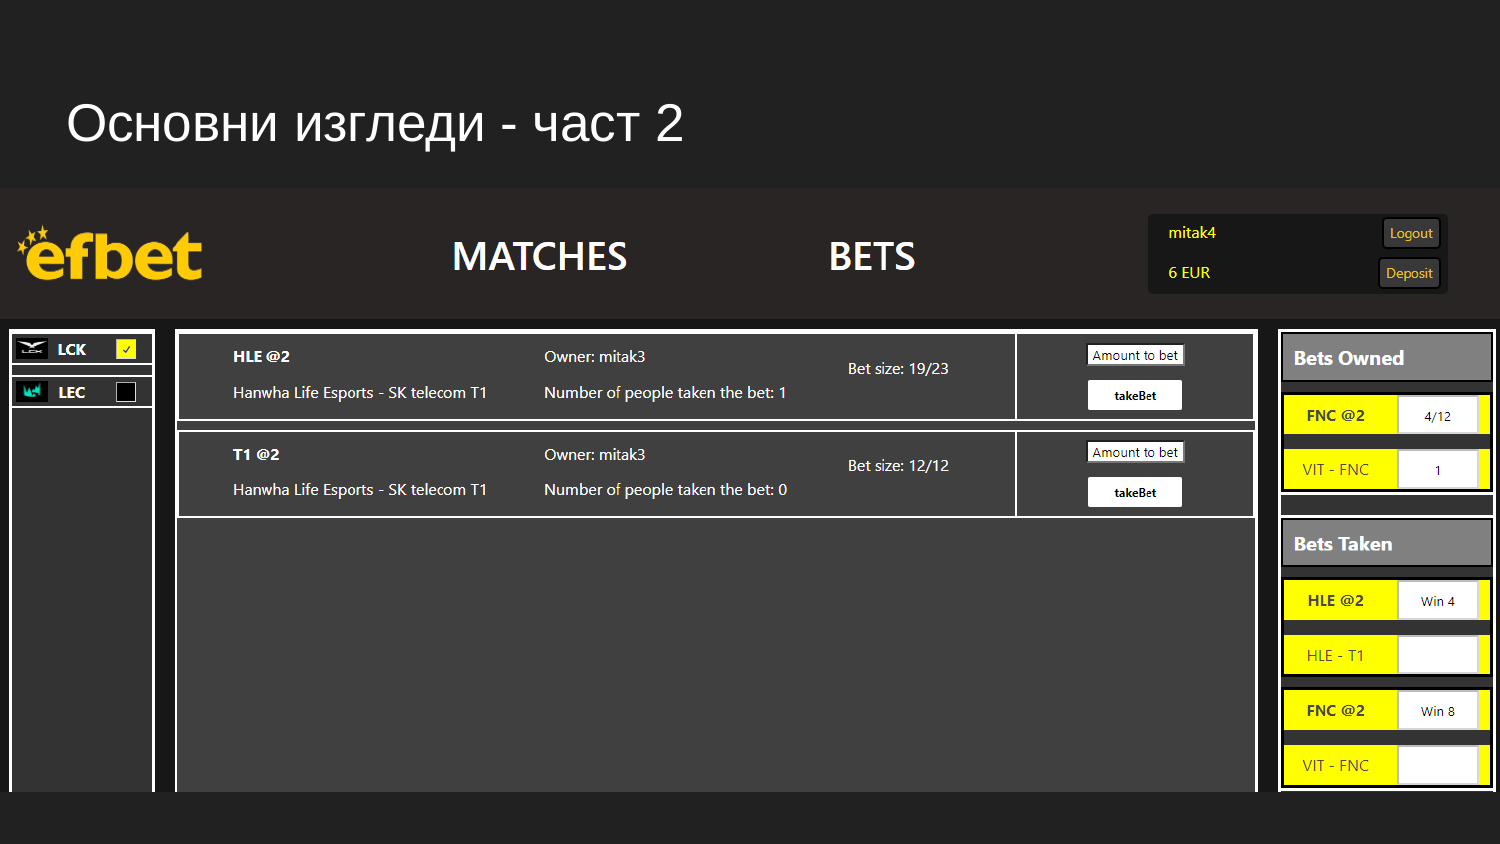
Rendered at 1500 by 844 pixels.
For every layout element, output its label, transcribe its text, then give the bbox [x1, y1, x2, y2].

title Основни изгледи - част 2 [51, 72, 1449, 167]
picture [0, 188, 1500, 792]
